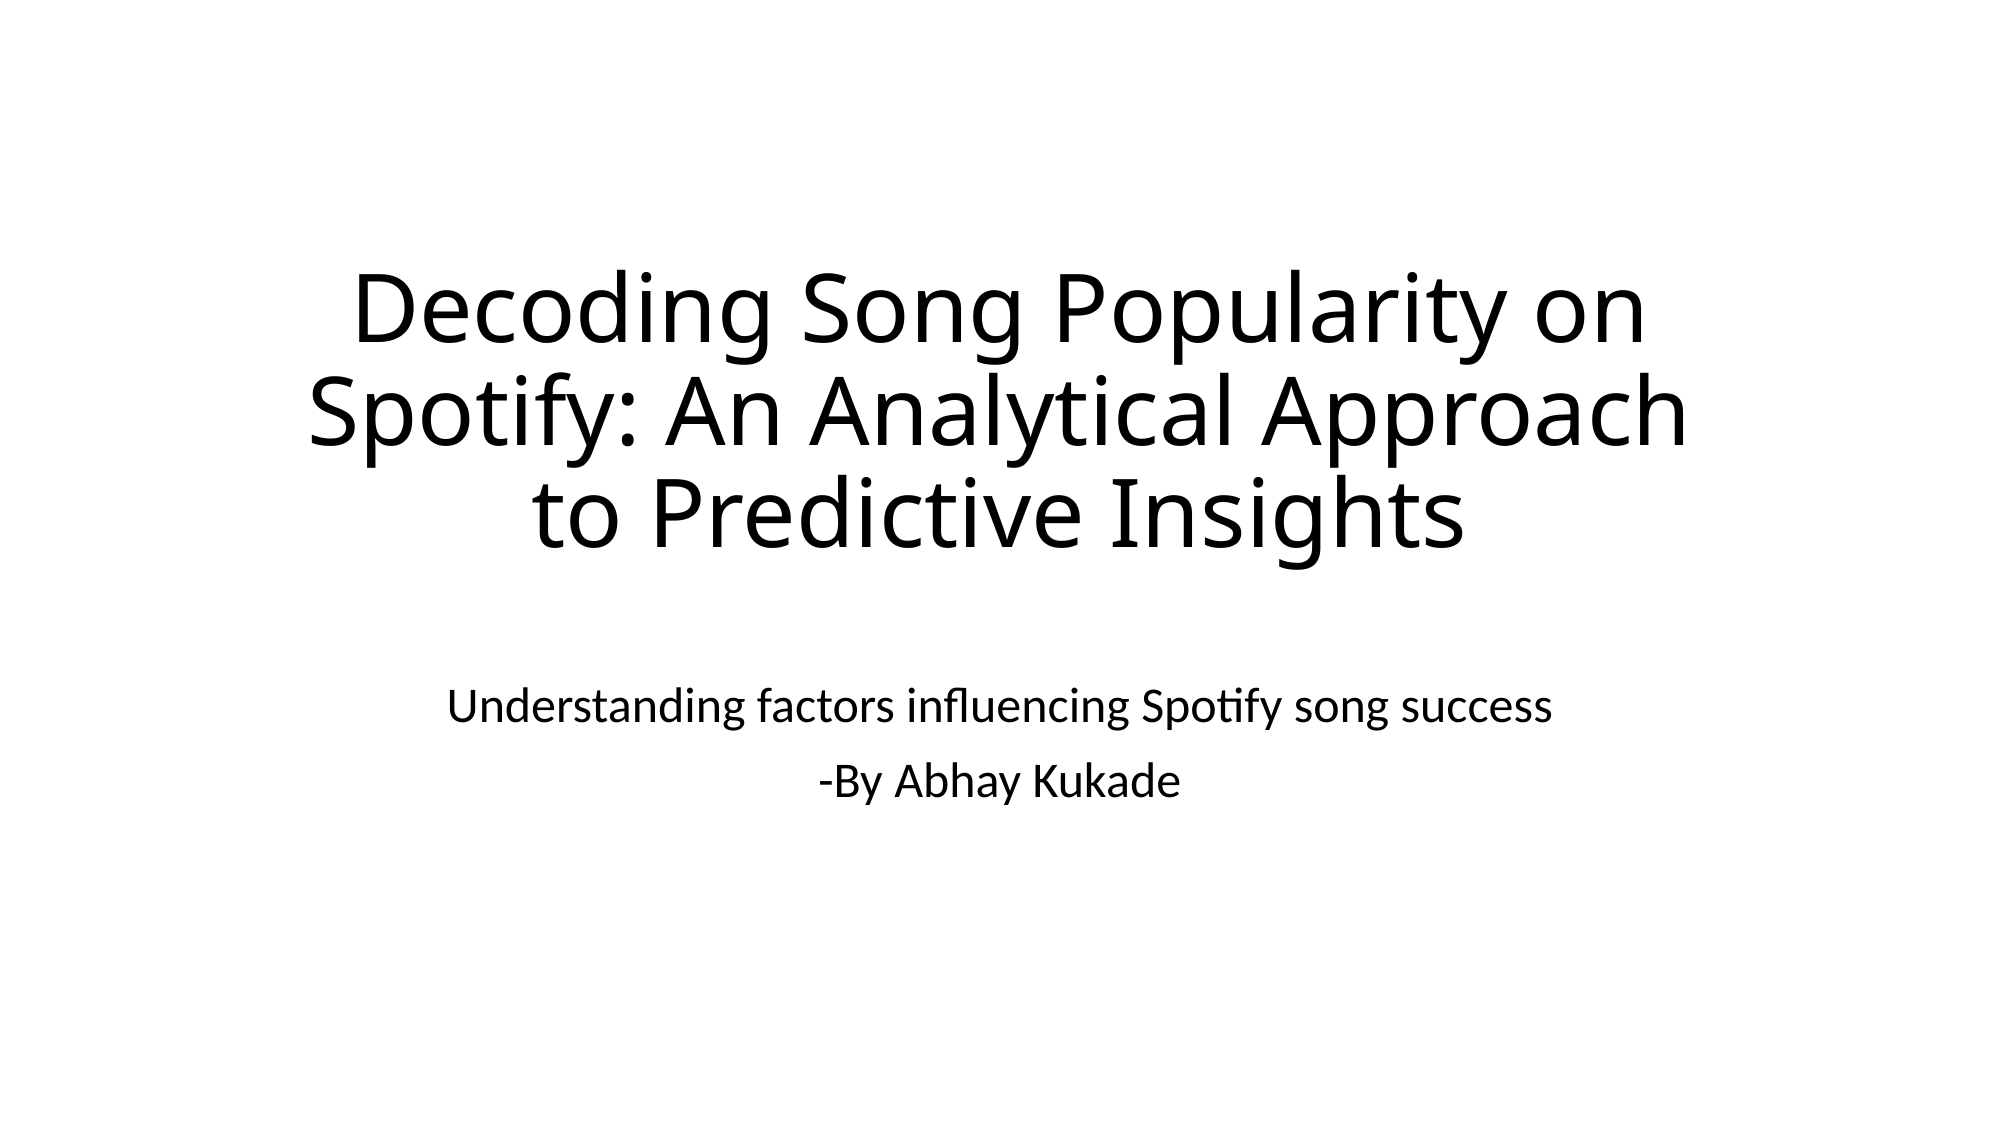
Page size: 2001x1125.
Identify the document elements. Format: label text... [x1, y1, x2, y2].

title Decoding Song Popularity on Spotify: An Analytical Approach to Predictive Insights [249, 184, 1750, 576]
subtitle Understanding factors influencing Spotify song success -By Abhay Kukade [249, 590, 1750, 863]
